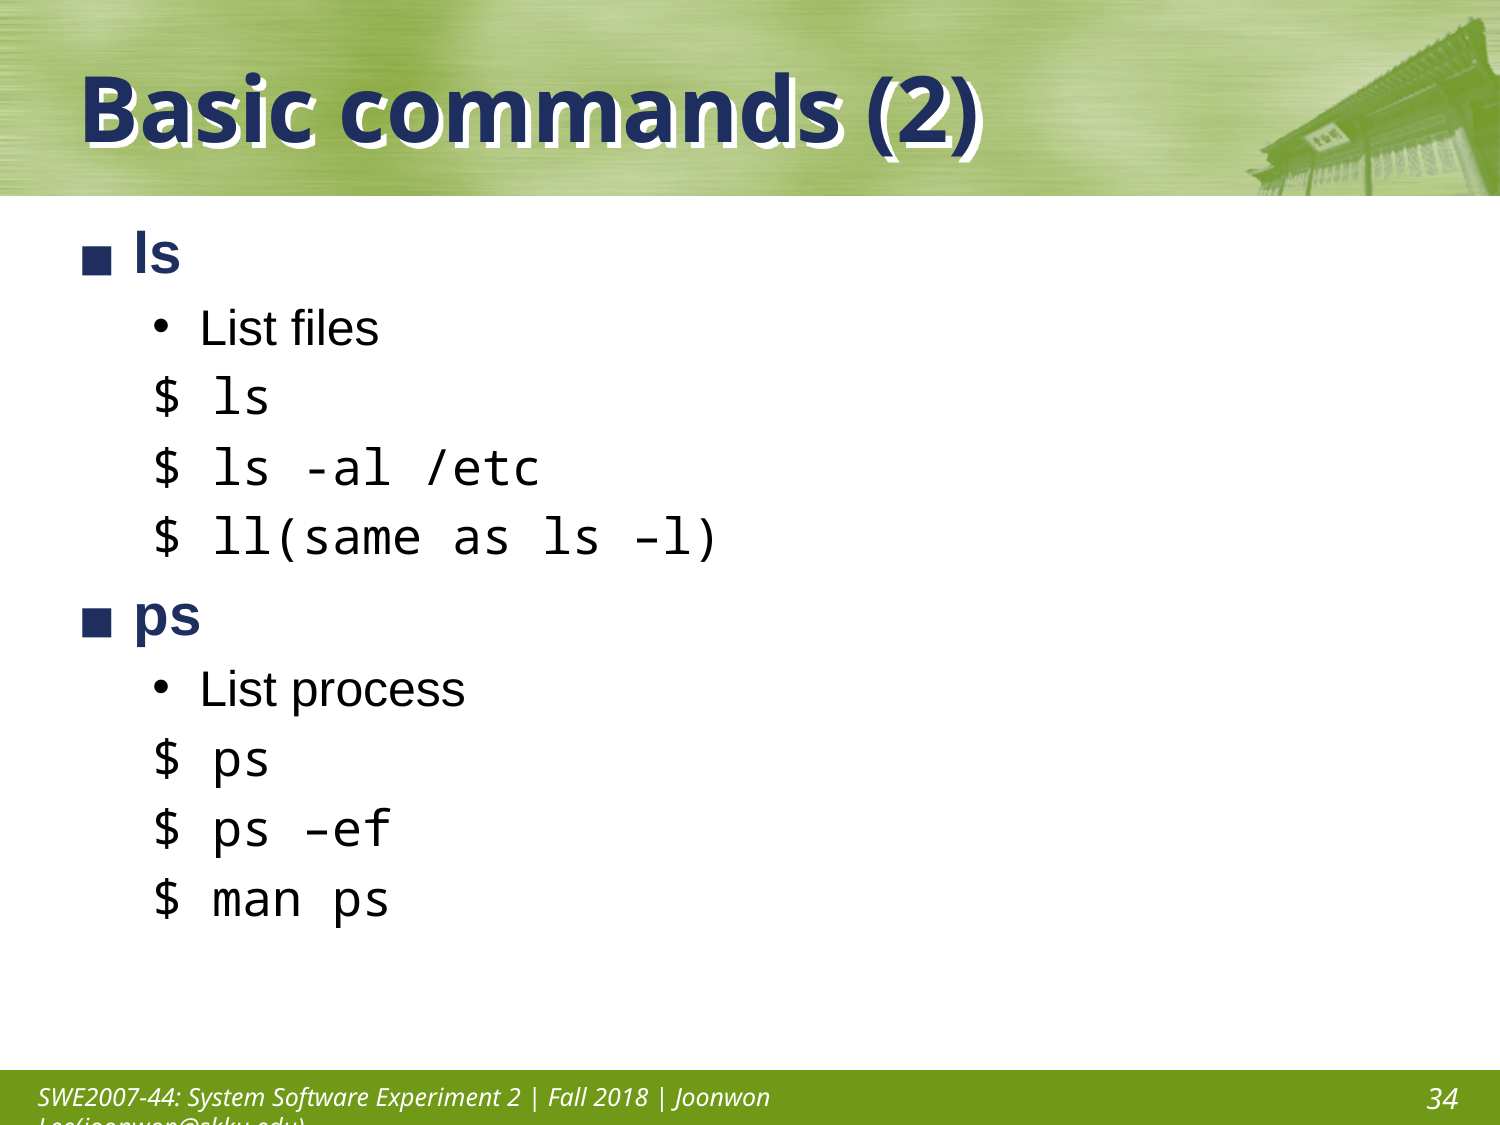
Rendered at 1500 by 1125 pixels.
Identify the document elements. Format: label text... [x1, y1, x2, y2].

picture [0, 1070, 1500, 1125]
picture [0, 0, 1500, 196]
picture [183, 1120, 197, 1125]
list ls List files $ ls $ ls -al /etc $ ll(same as ls –l) ps List process $ ps $ ps –ef $ man ps [62, 207, 1450, 1048]
title Basic commands (2) [62, 12, 1450, 200]
